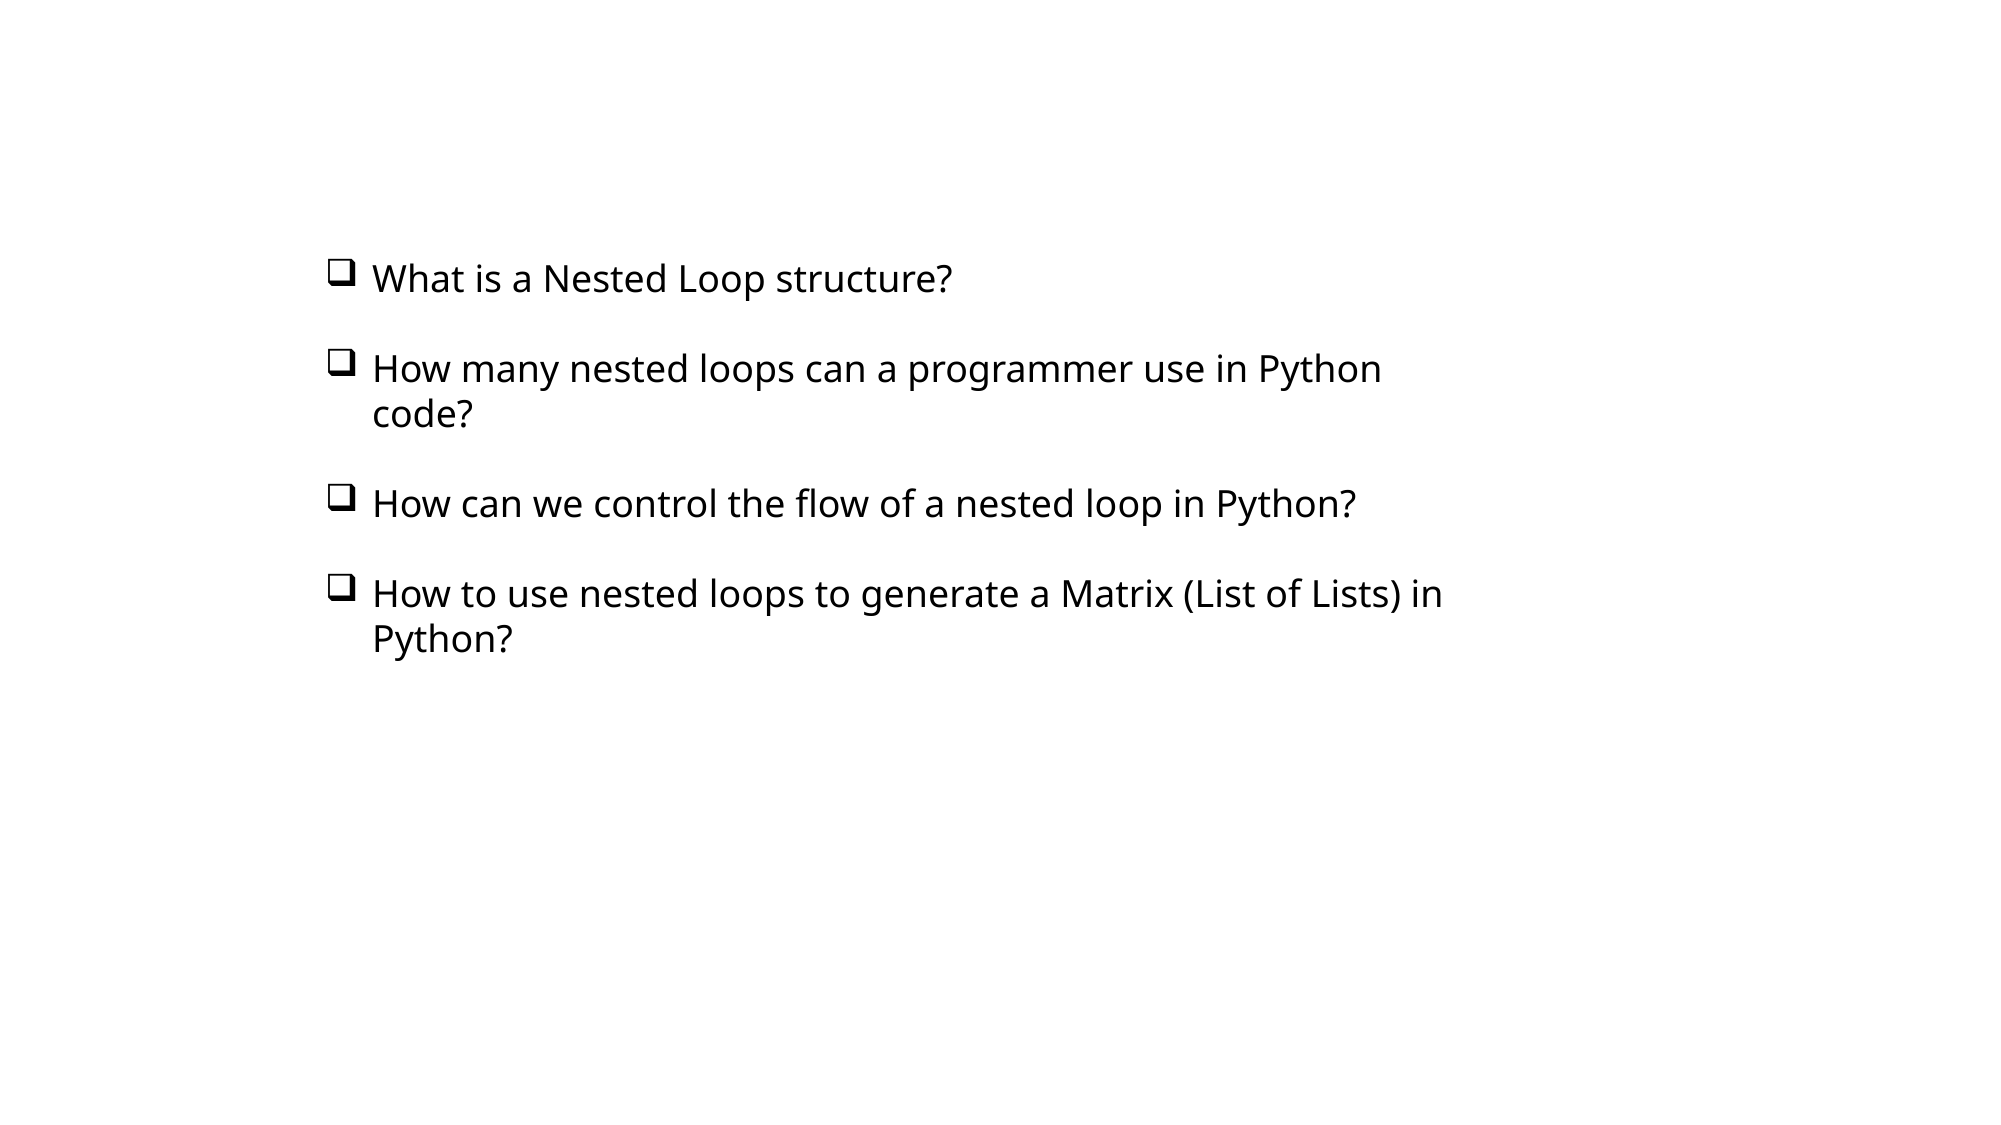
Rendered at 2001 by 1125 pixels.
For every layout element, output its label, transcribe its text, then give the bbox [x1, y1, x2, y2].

text_box What is a Nested Loop structure? How many nested loops can a programmer use in Python code? How can we control the flow of a nested loop in Python? How to use nested loops to generate a Matrix (List of Lists) in Python? [310, 247, 1501, 668]
